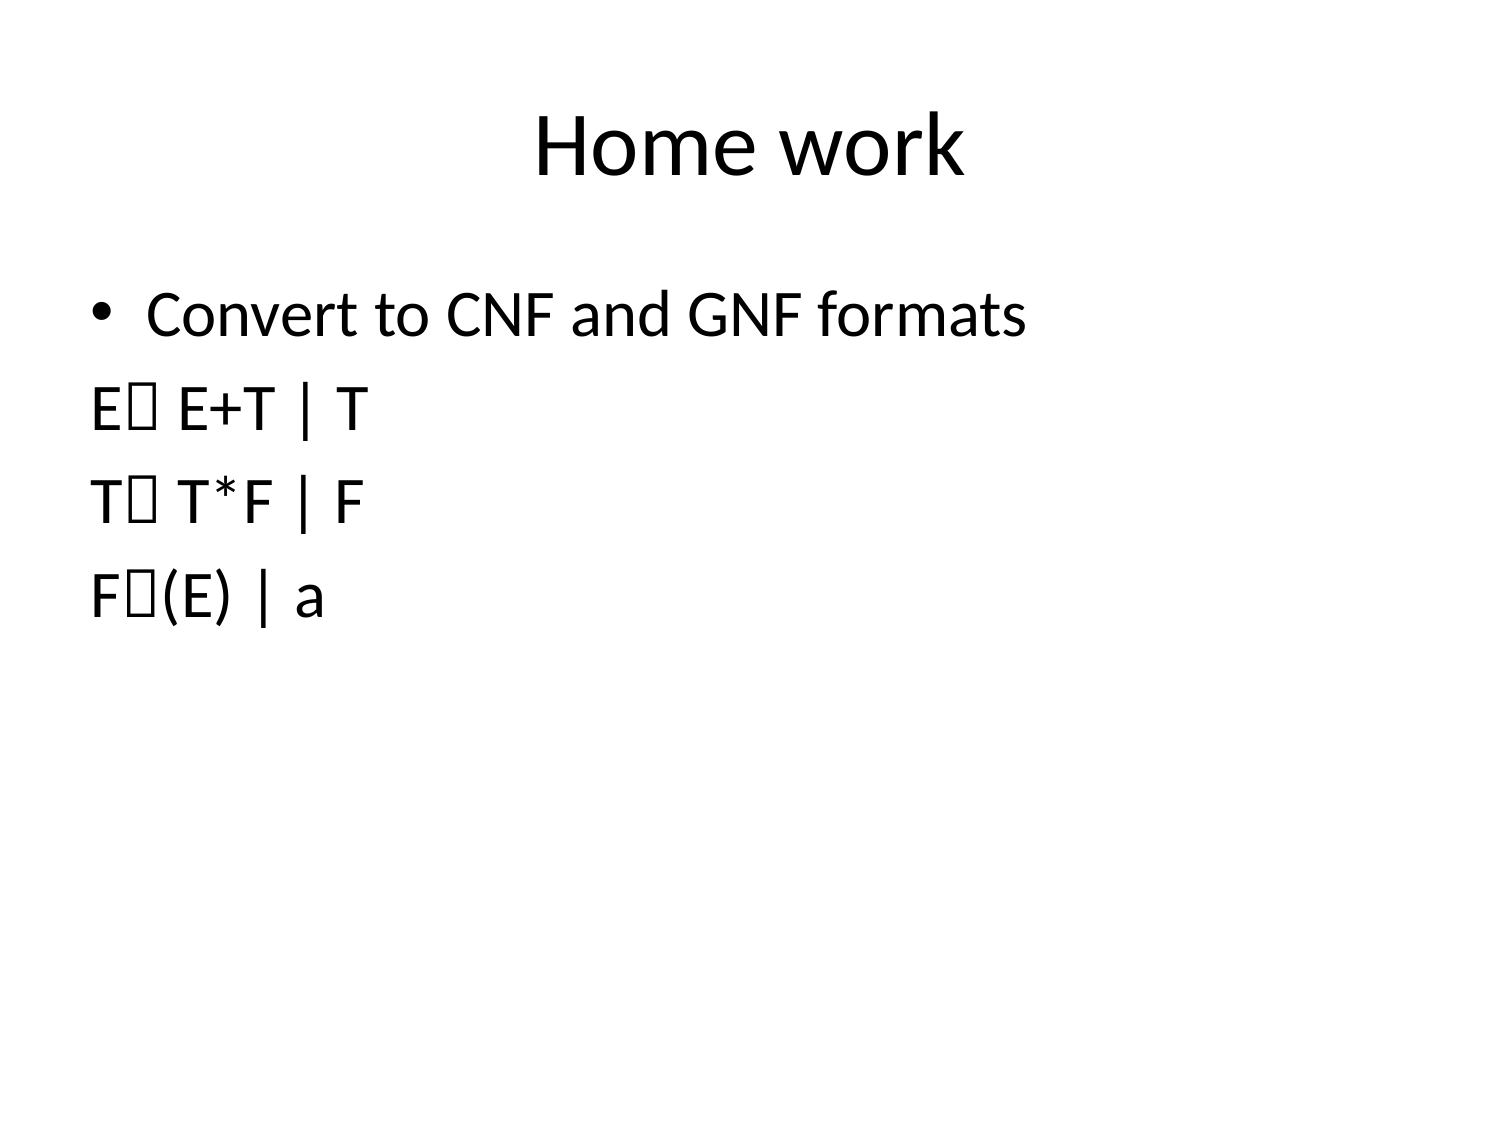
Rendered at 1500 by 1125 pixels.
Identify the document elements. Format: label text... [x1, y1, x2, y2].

list Convert to CNF and GNF formats E E+T | T T T*F | F F(E) | a [75, 262, 1425, 1005]
title Home work [75, 45, 1425, 233]
